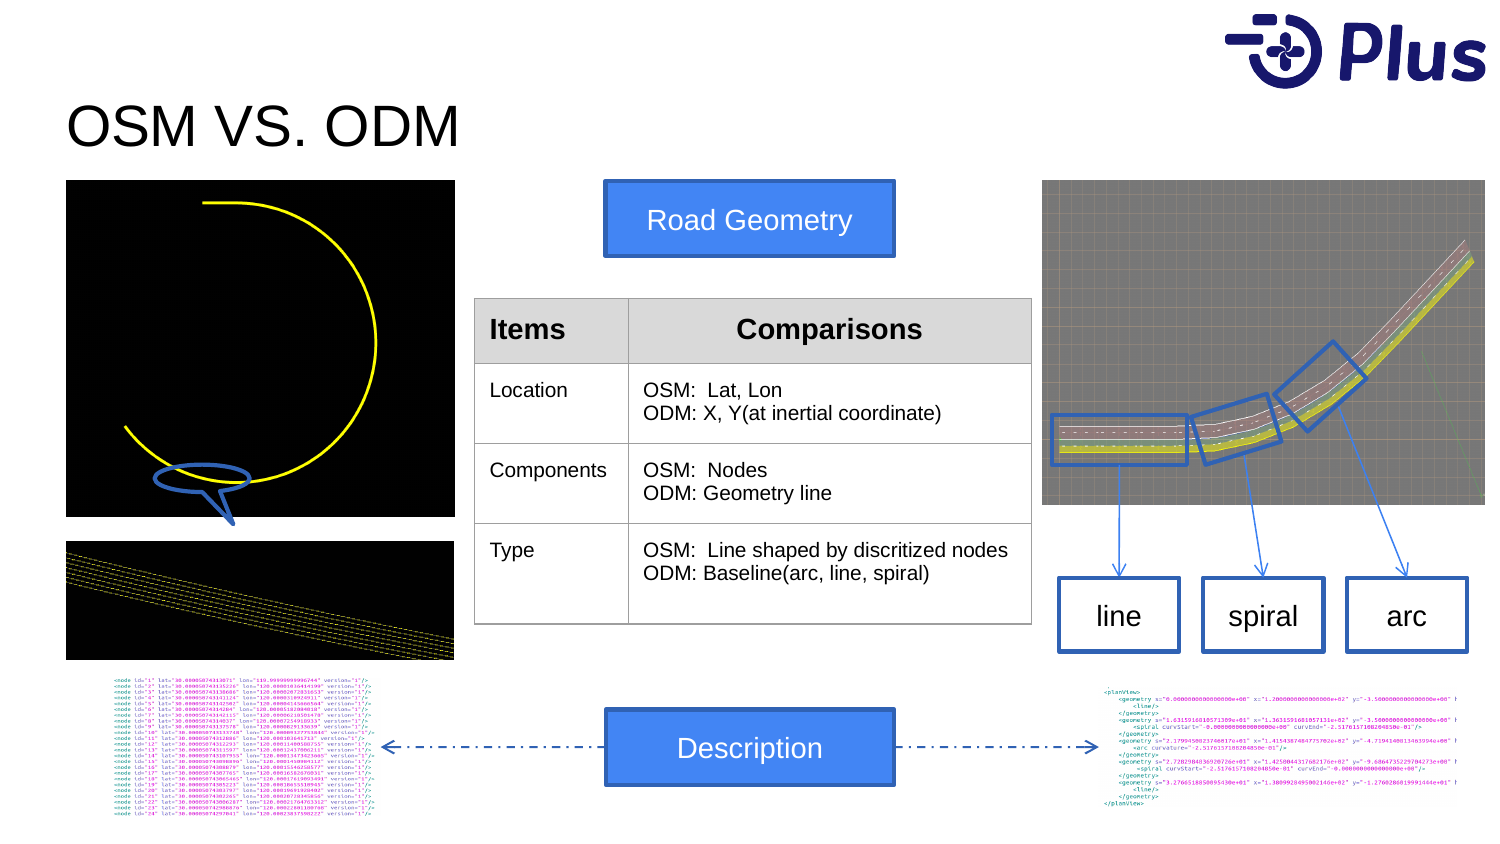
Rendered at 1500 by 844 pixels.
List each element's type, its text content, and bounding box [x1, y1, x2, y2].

table_cell OSM: Lat, Lon ODM: X, Y(at inertial coordinate) [629, 364, 1031, 443]
picture [1098, 687, 1457, 807]
table_cell OSM: Nodes ODM: Geometry line [629, 444, 1031, 523]
picture [1041, 180, 1485, 506]
text_box Description [604, 707, 896, 787]
table_cell Location [475, 364, 628, 443]
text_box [1243, 452, 1264, 578]
table_cell OSM: Line shaped by discritized nodes ODM: Baseline(arc, line, spiral) [629, 524, 1031, 623]
table_cell Components [475, 444, 628, 523]
picture [66, 180, 455, 518]
text_box arc [1345, 576, 1469, 654]
text_box spiral [1201, 576, 1326, 654]
title OSM VS. ODM [51, 72, 1449, 167]
text_box Road Geometry [603, 179, 896, 258]
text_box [1336, 404, 1408, 578]
text_box line [1057, 576, 1181, 654]
table_header Items [475, 299, 628, 363]
table_cell Type [475, 524, 628, 623]
table_header Comparisons [629, 299, 1031, 363]
picture [110, 677, 381, 817]
picture [66, 540, 455, 661]
picture [1225, 14, 1486, 89]
